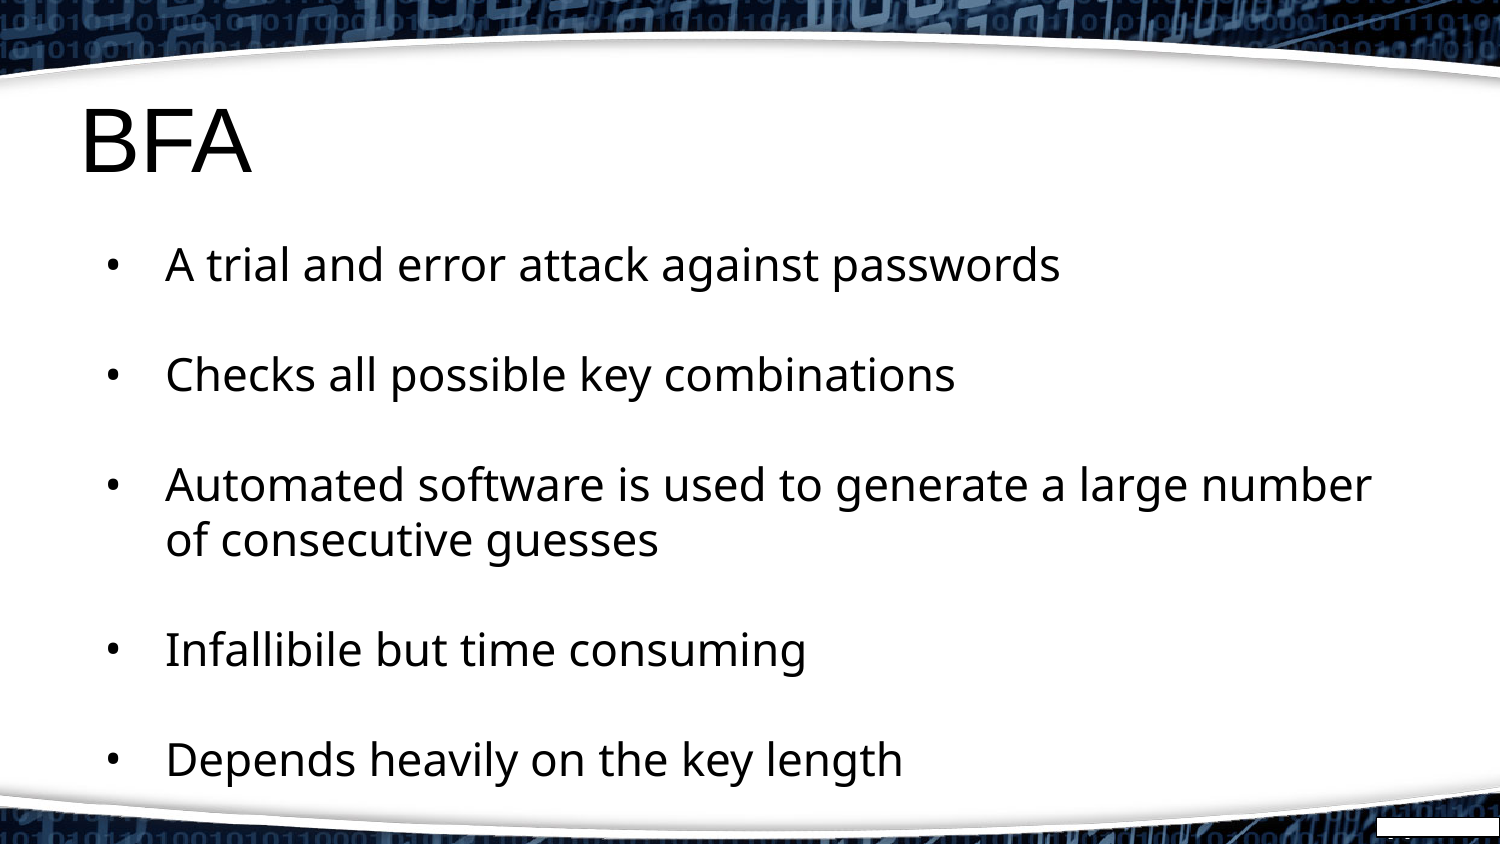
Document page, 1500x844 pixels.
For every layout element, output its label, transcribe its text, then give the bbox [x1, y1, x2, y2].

list A trial and error attack against passwords Checks all possible key combinations Automated software is used to generate a large number of consecutive guesses Infallibile but time consuming Depends heavily on the key length [75, 228, 1425, 786]
title BFA [64, 75, 1415, 196]
text_box [1376, 817, 1500, 837]
picture [0, 0, 1500, 844]
